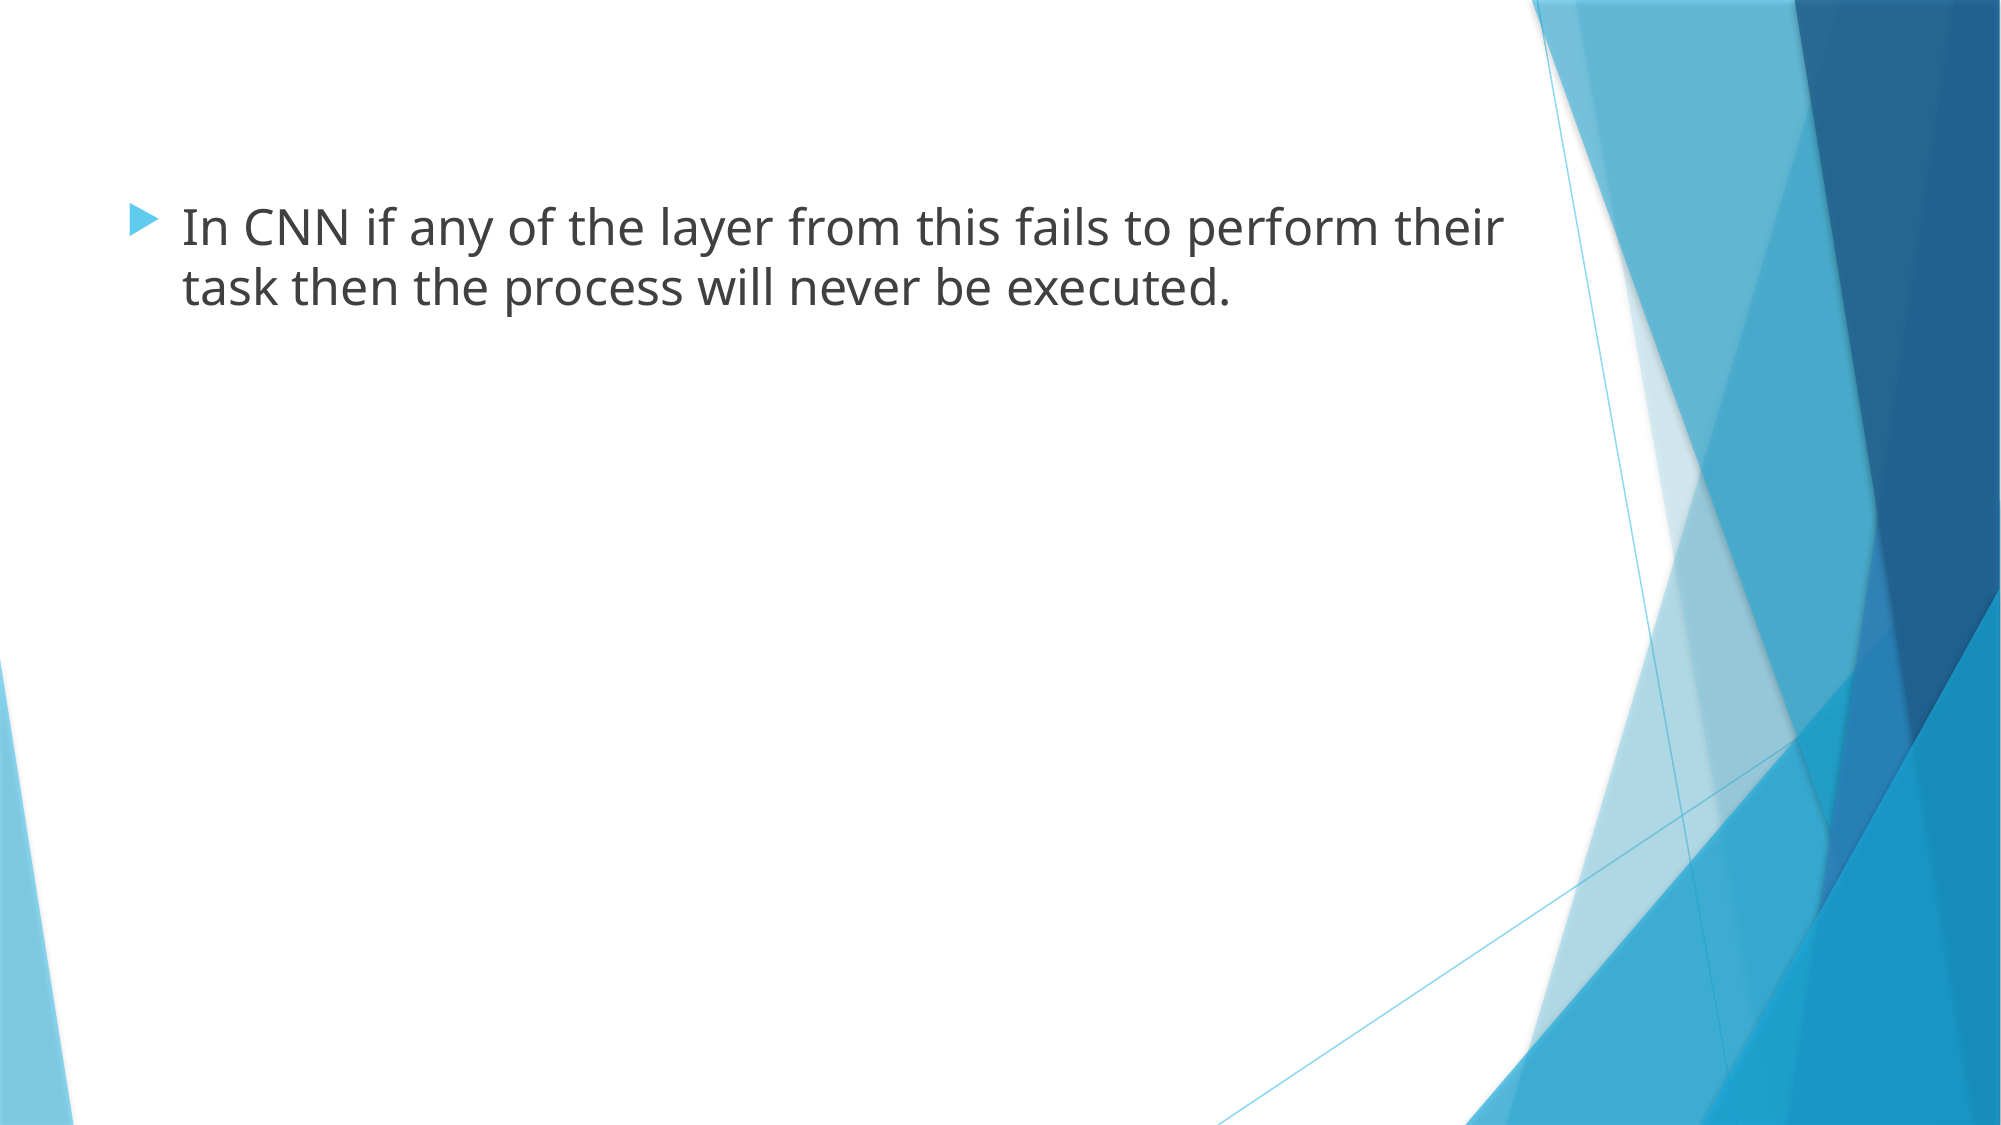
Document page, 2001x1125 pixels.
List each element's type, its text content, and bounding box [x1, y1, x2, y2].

list In CNN if any of the layer from this fails to perform their task then the process will never be executed. [111, 188, 1522, 825]
